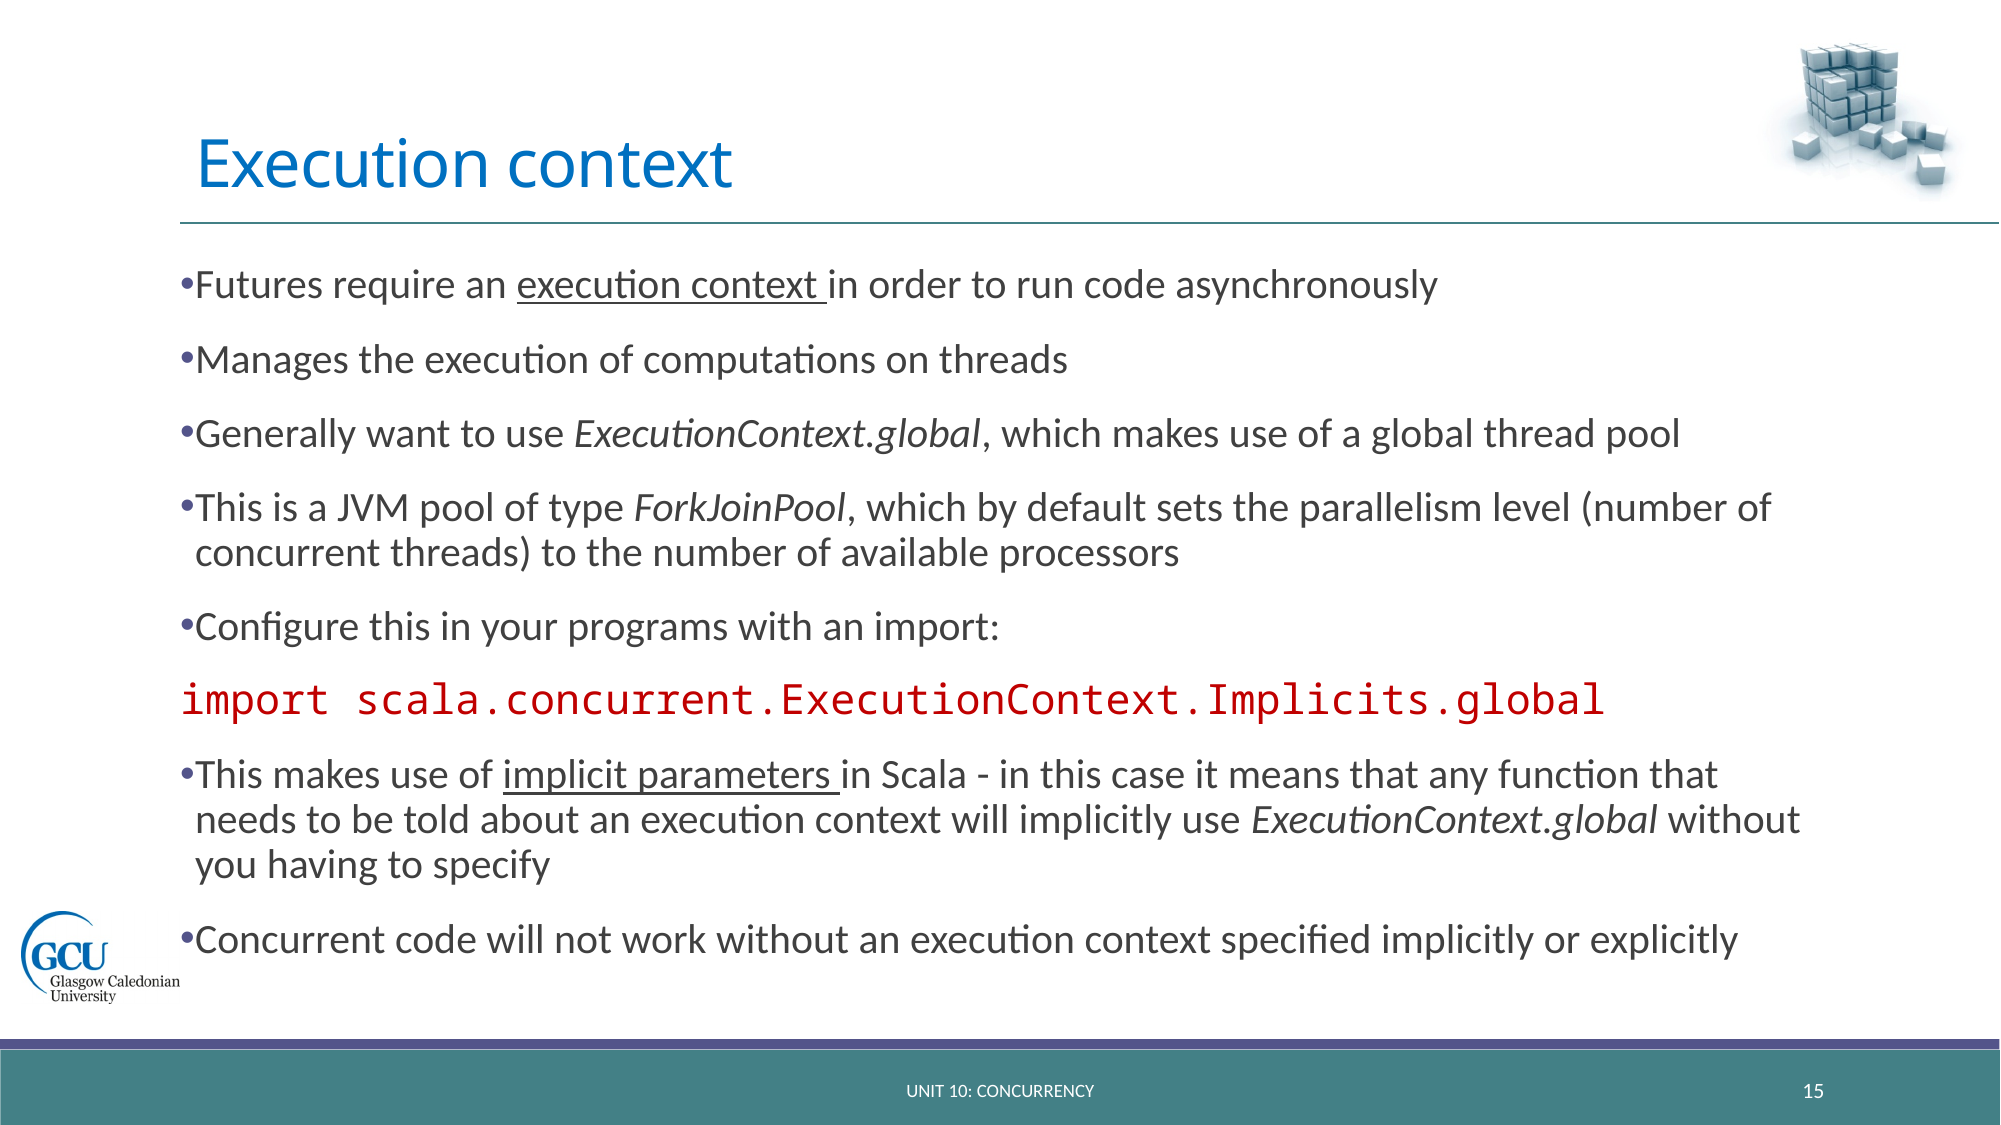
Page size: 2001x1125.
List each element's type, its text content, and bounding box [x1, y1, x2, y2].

list Futures require an execution context in order to run code asynchronously Manages the execution of computations on threads Generally want to use ExecutionContext.global, which makes use of a global thread pool This is a JVM pool of type ForkJoinPool, which by default sets the parallelism level (number of concurrent threads) to the number of available processors Configure this in your programs with an import: import scala.concurrent.ExecutionContext.Implicits.global This makes use of implicit parameters in Scala - in this case it means that any function that needs to be told about an execution context will implicitly use ExecutionContext.global without you having to specify Concurrent code will not work without an execution context specified implicitly or explicitly [180, 255, 1830, 1004]
picture [21, 911, 180, 1004]
footer unit 10: concurrency [604, 1059, 1396, 1120]
slide_number 15 [1624, 1059, 1840, 1120]
title Execution context [180, 47, 1830, 209]
picture [1741, 21, 1996, 212]
